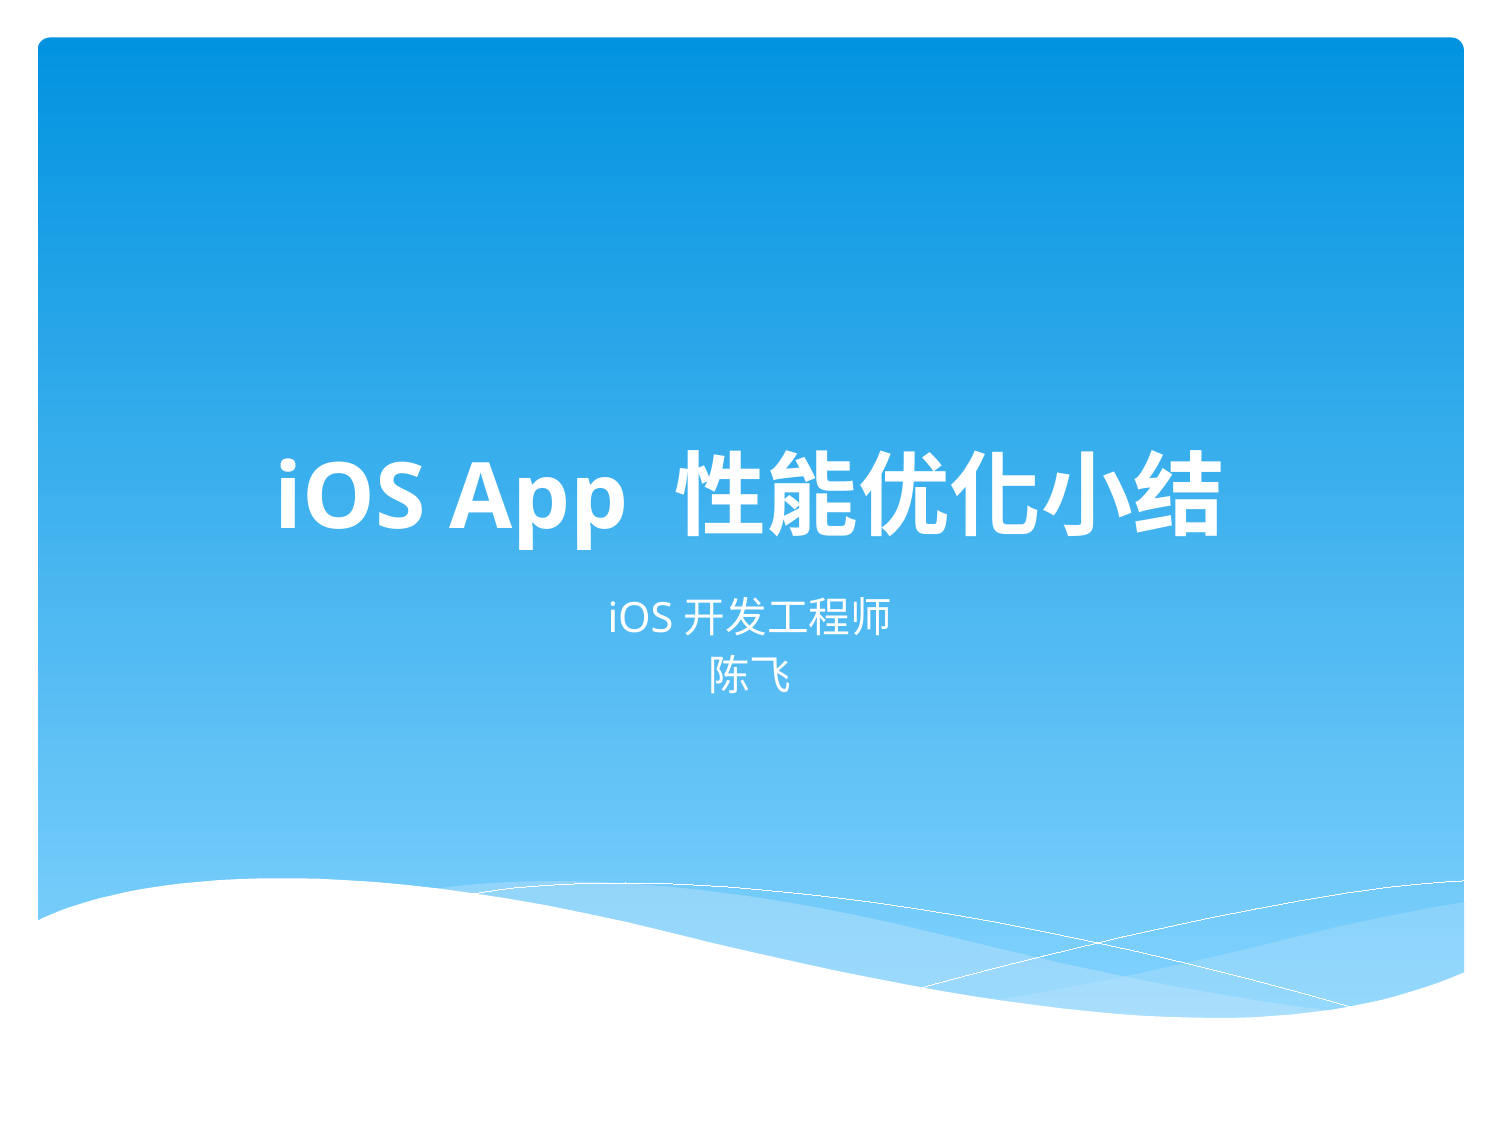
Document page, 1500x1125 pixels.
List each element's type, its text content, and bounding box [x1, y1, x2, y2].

title iOS App 性能优化小结 [112, 262, 1388, 555]
subtitle iOS开发工程师 陈飞 [225, 583, 1275, 825]
